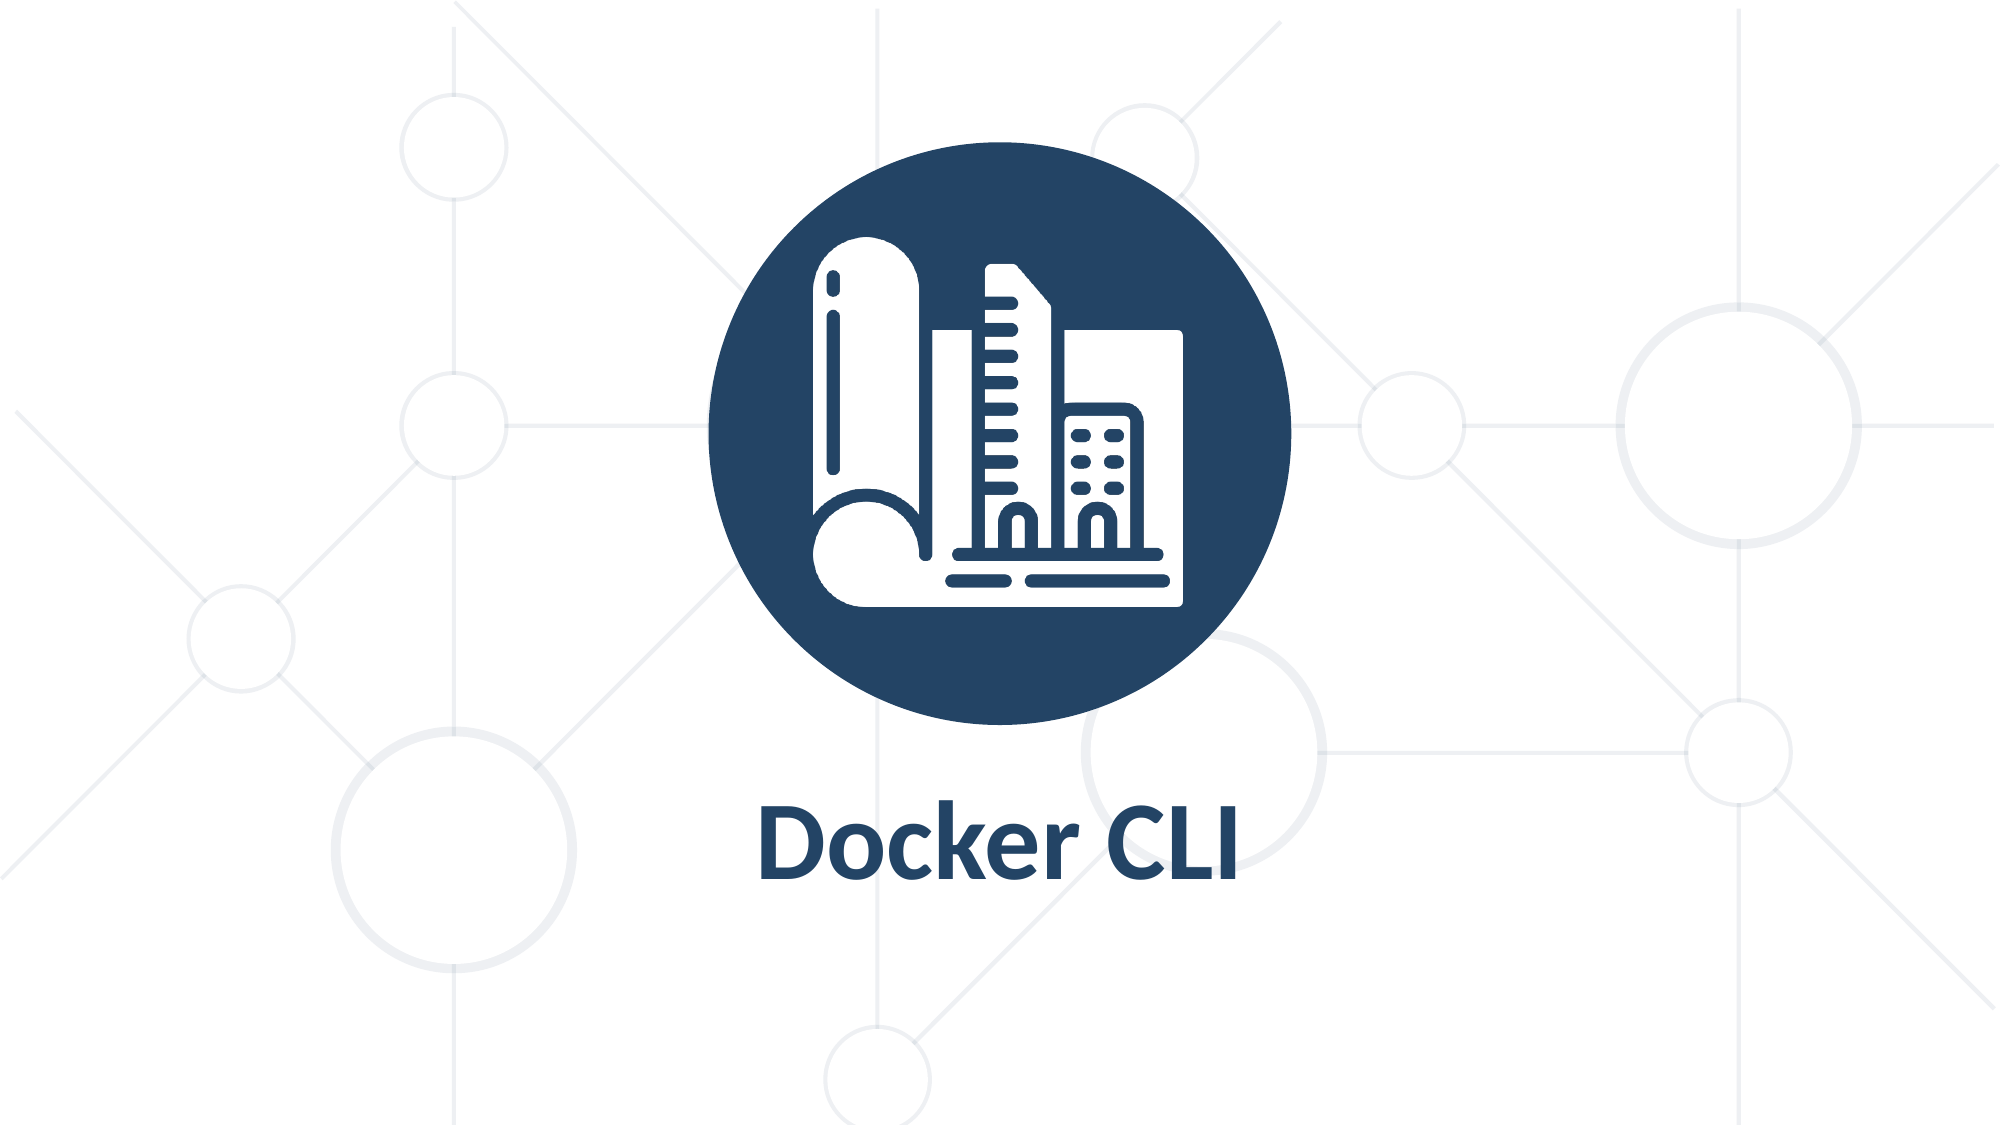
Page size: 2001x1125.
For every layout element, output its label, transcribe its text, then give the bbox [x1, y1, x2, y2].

picture [813, 237, 1184, 607]
title Docker CLI [100, 771, 1900, 898]
